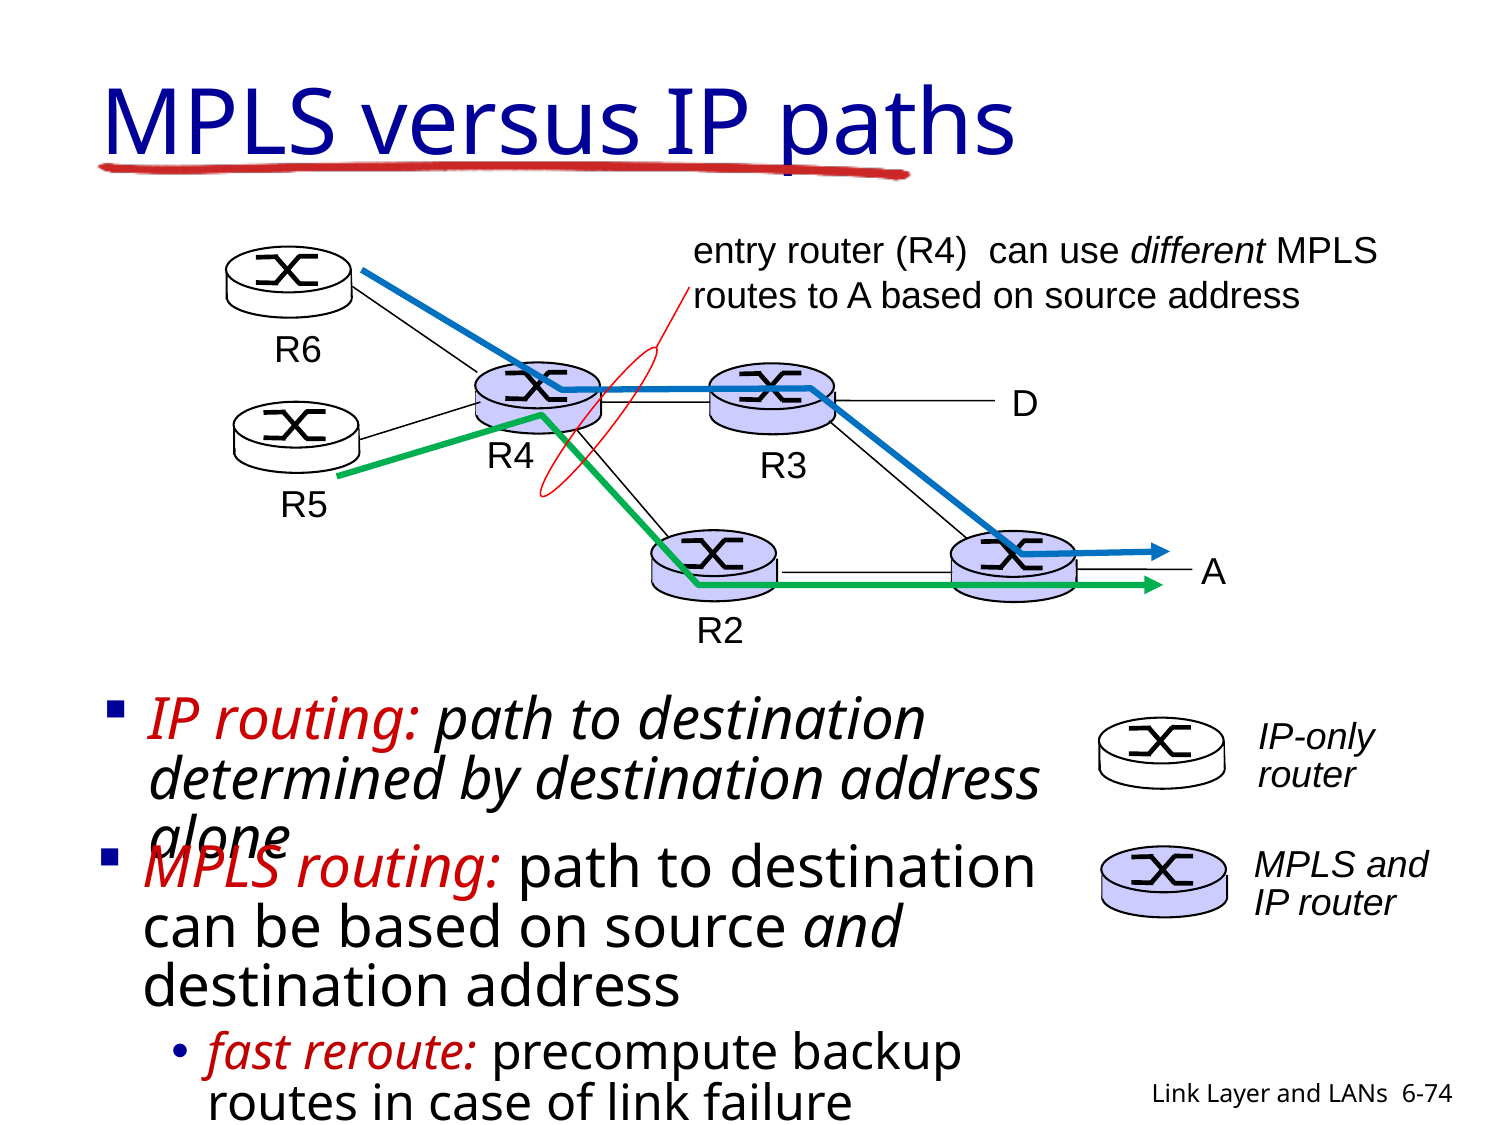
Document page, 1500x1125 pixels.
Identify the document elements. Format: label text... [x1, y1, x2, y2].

text_box [540, 440, 602, 497]
text_box IP-only router [1243, 712, 1390, 803]
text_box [650, 529, 778, 602]
text_box [839, 411, 1171, 558]
text_box R3 [744, 443, 823, 494]
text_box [474, 362, 602, 434]
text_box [225, 246, 352, 318]
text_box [950, 530, 1077, 603]
text_box [1081, 574, 1164, 592]
text_box R6 [259, 327, 337, 377]
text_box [1100, 846, 1228, 918]
title MPLS versus IP paths [85, 24, 1361, 212]
text_box MPLS routing: path to destination can be based on source and destination address fast reroute: precompute backup routes in case of link failure [81, 833, 1130, 1086]
text_box D [996, 372, 1054, 432]
text_box [781, 534, 945, 585]
text_box MPLS and IP router [1239, 840, 1455, 930]
text_box R5 [265, 481, 343, 533]
text_box [605, 348, 657, 436]
picture [94, 157, 920, 187]
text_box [233, 401, 360, 474]
text_box entry router (R4) can use different MPLS routes to A based on source address [678, 218, 1458, 324]
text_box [709, 362, 836, 435]
text_box IP routing: path to destination determined by destination address alone [87, 684, 1104, 833]
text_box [1098, 717, 1225, 789]
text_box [655, 286, 690, 348]
text_box [639, 370, 703, 390]
text_box [361, 269, 631, 390]
text_box R2 [681, 610, 760, 659]
slide_number 6-74 [1387, 1069, 1478, 1115]
footer Link Layer and LANs [1045, 1069, 1404, 1110]
text_box [359, 436, 730, 531]
text_box A [1186, 539, 1241, 599]
